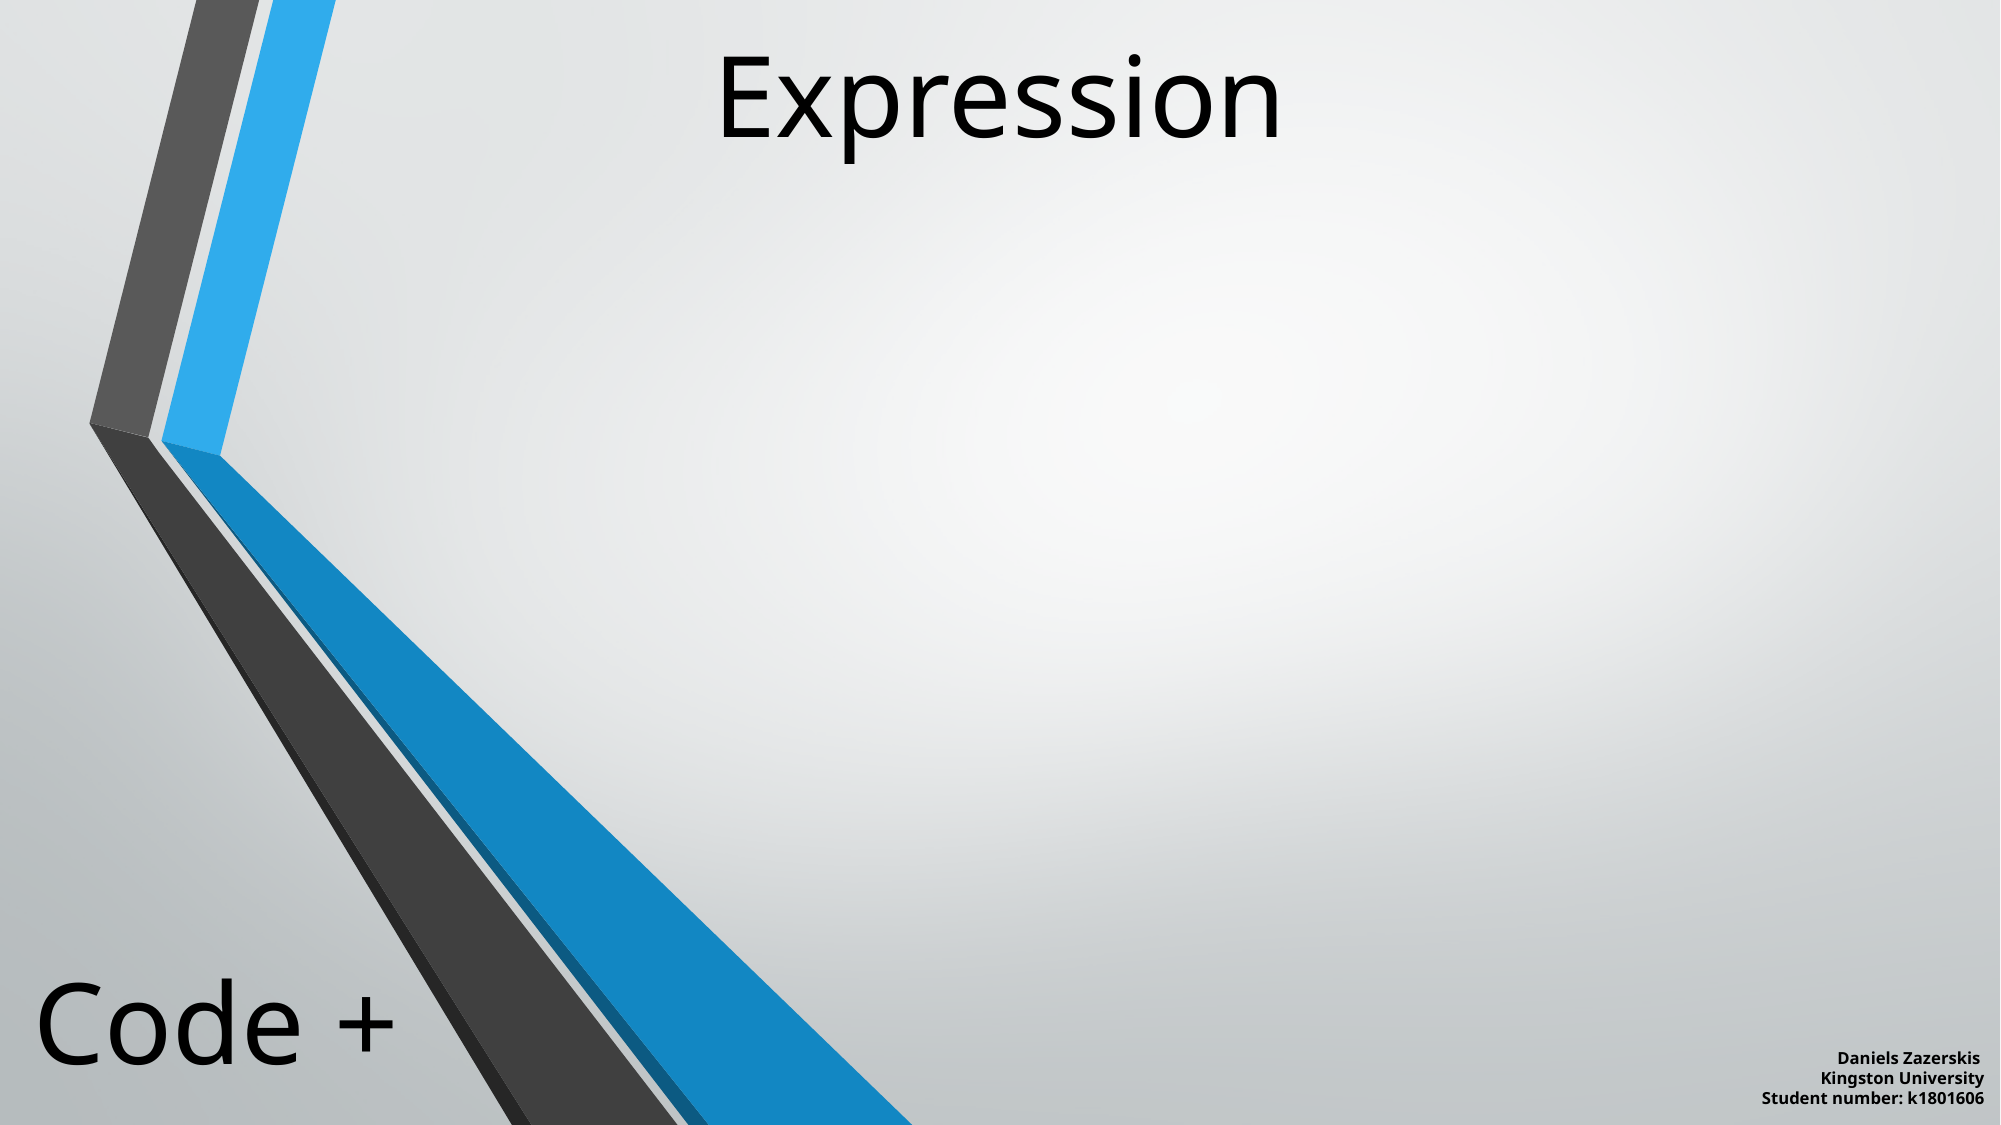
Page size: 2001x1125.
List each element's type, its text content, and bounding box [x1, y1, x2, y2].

text_box Expression [698, 17, 1302, 168]
footer Daniels Zazerskis Kingston University Student number: k1801606 [1290, 1030, 2000, 1125]
text_box Code + [18, 944, 415, 1095]
